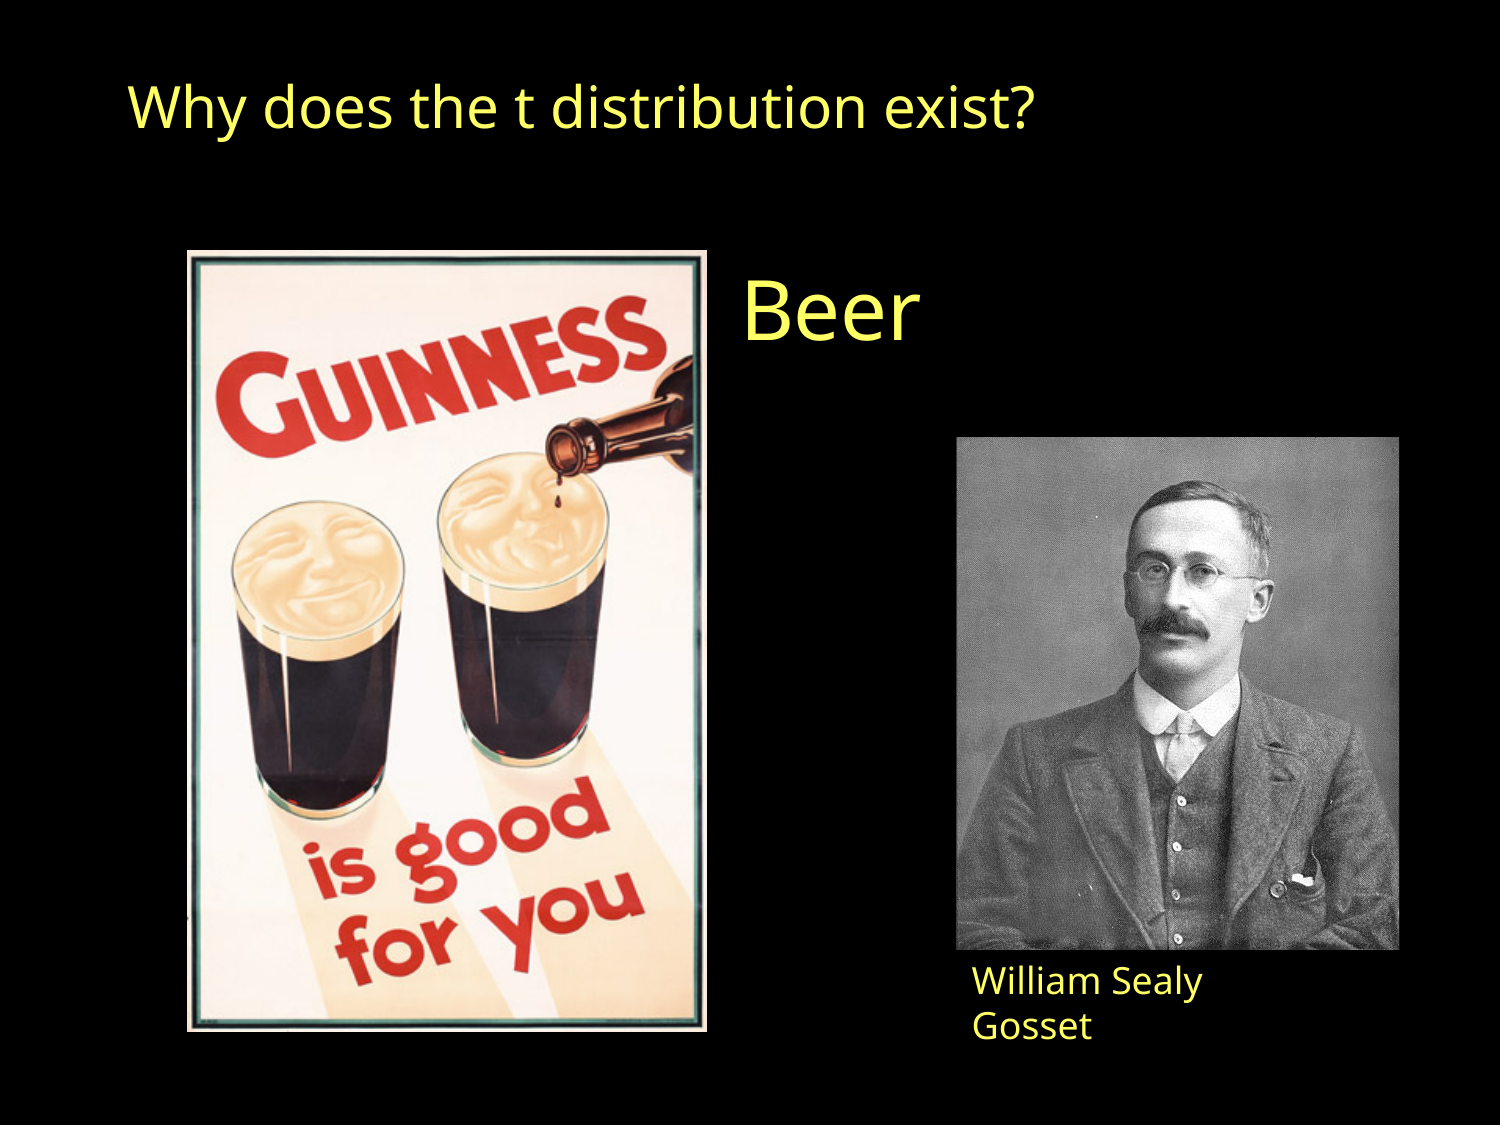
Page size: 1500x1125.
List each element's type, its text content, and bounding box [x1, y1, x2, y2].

text_box William Sealy Gosset [956, 957, 1324, 1010]
picture [956, 437, 1400, 950]
text_box Why does the t distribution exist? [112, 62, 1260, 149]
text_box Beer [724, 249, 1124, 366]
picture [187, 250, 707, 1032]
